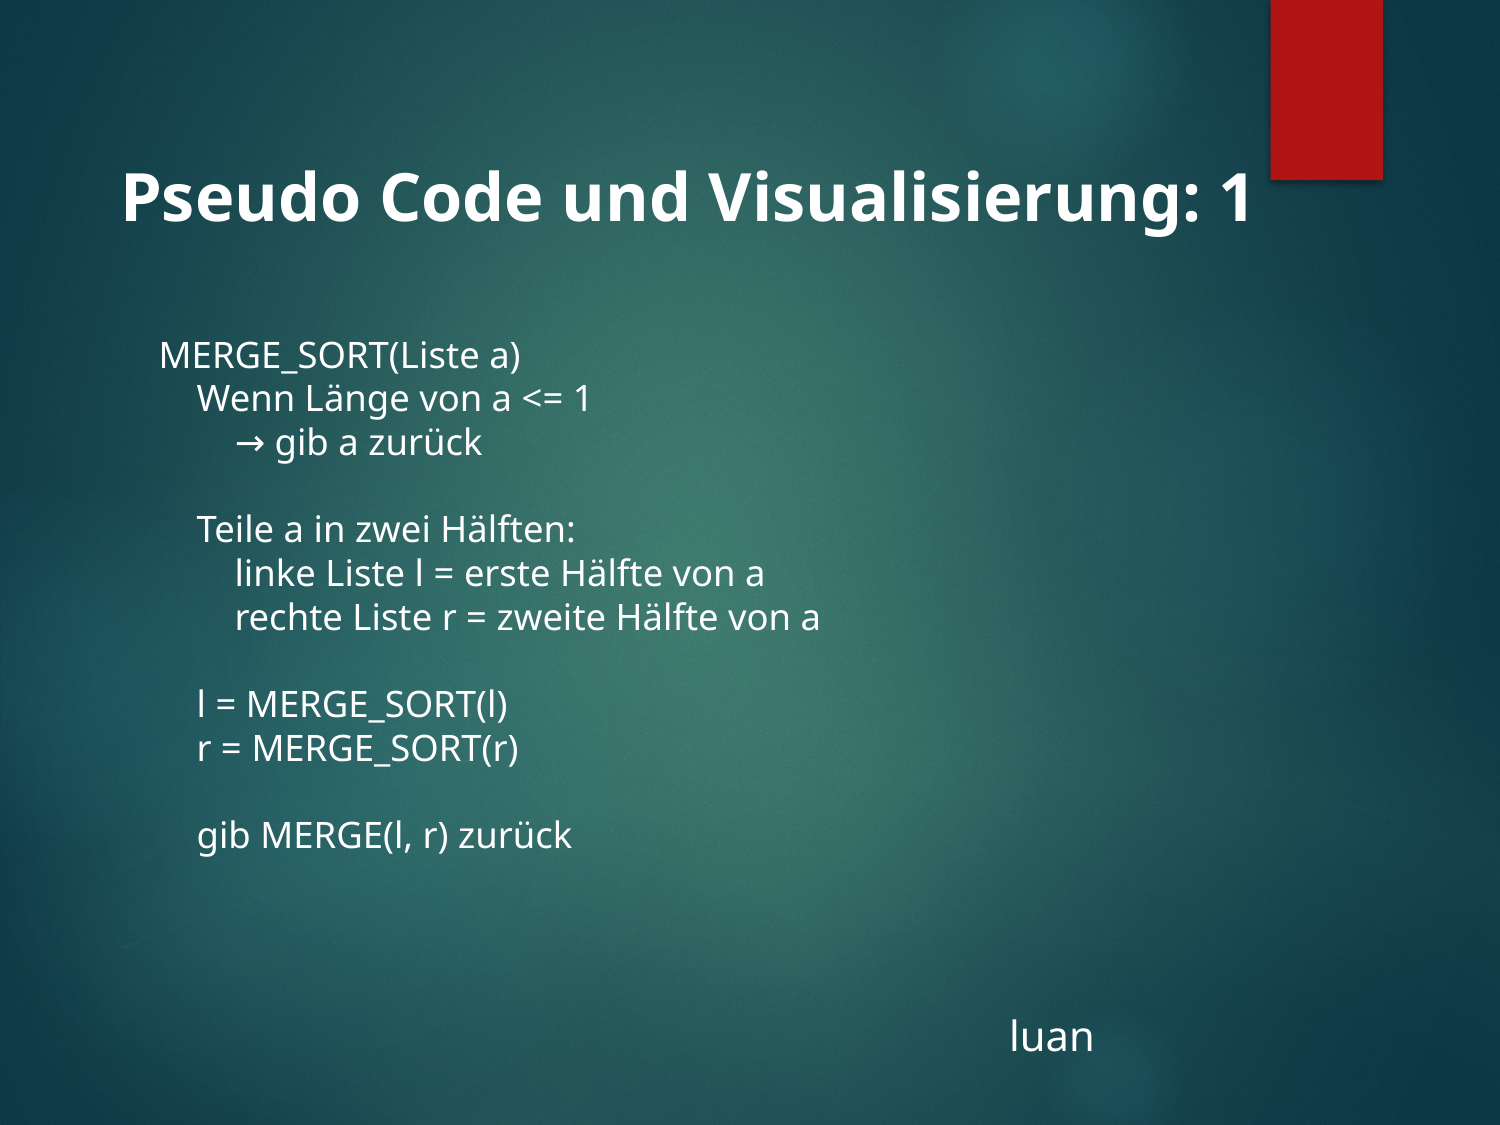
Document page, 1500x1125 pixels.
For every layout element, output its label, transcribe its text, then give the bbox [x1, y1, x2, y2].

text_box MERGE_SORT(Liste a) Wenn Länge von a <= 1 → gib a zurück Teile a in zwei Hälften: linke Liste l = erste Hälfte von a rechte Liste r = zweite Hälfte von a l = MERGE_SORT(l) r = MERGE_SORT(r) gib MERGE(l, r) zurück [143, 316, 1357, 871]
picture [0, 0, 1500, 1125]
text_box Pseudo Code und Visualisierung: 1 [105, 102, 1455, 243]
text_box luan [994, 994, 1500, 1075]
